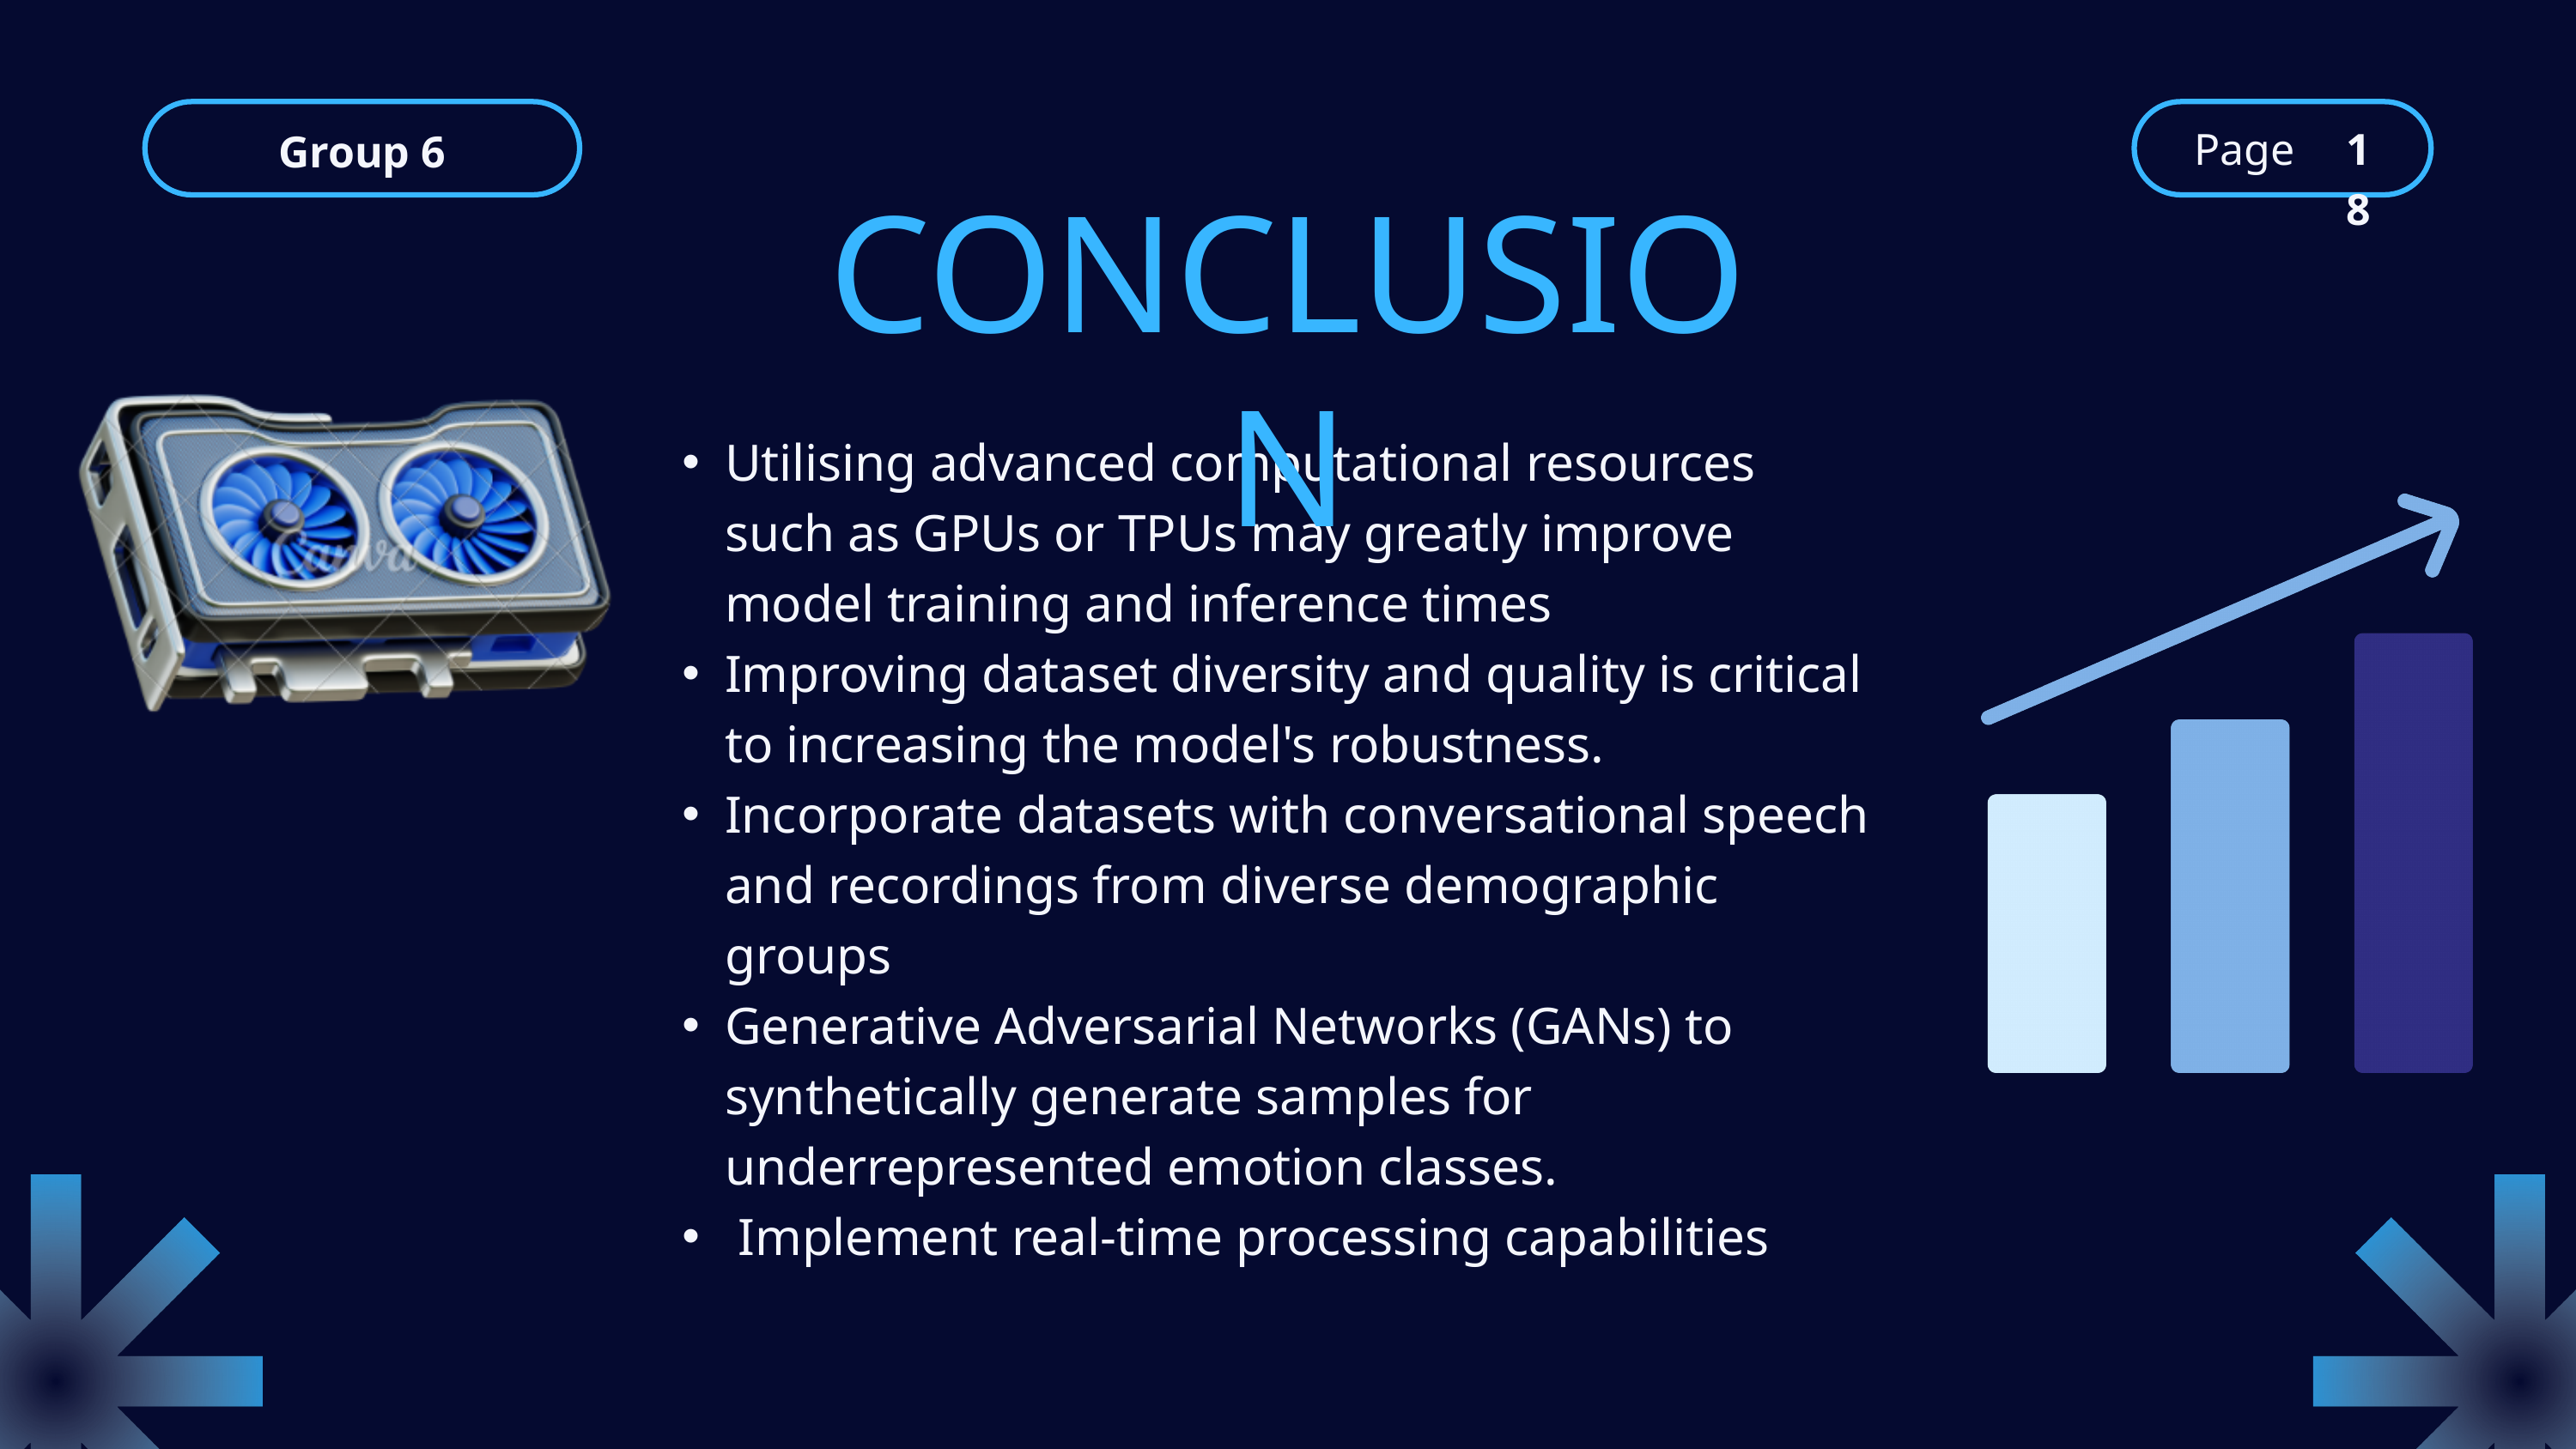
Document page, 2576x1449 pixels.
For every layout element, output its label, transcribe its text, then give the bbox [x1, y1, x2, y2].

text_box [47, 366, 640, 731]
text_box [0, 1174, 263, 1449]
text_box 18 [2328, 202, 2372, 234]
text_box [144, 101, 580, 196]
text_box Utilising advanced computational resources such as GPUs or TPUs may greatly improve model training and inference times Improving dataset diversity and quality is critical to increasing the model's robustness. Incorporate datasets with conversational speech and recordings from diverse demographic groups Generative Adversarial Networks (GANs) to synthetically generate samples for underrepresented emotion classes. Implement real-time processing capabilities [639, 420, 1878, 1266]
text_box [2312, 1174, 2576, 1449]
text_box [2134, 101, 2432, 196]
text_box [1980, 493, 2473, 1073]
text_box CONCLUSION [810, 172, 1766, 559]
